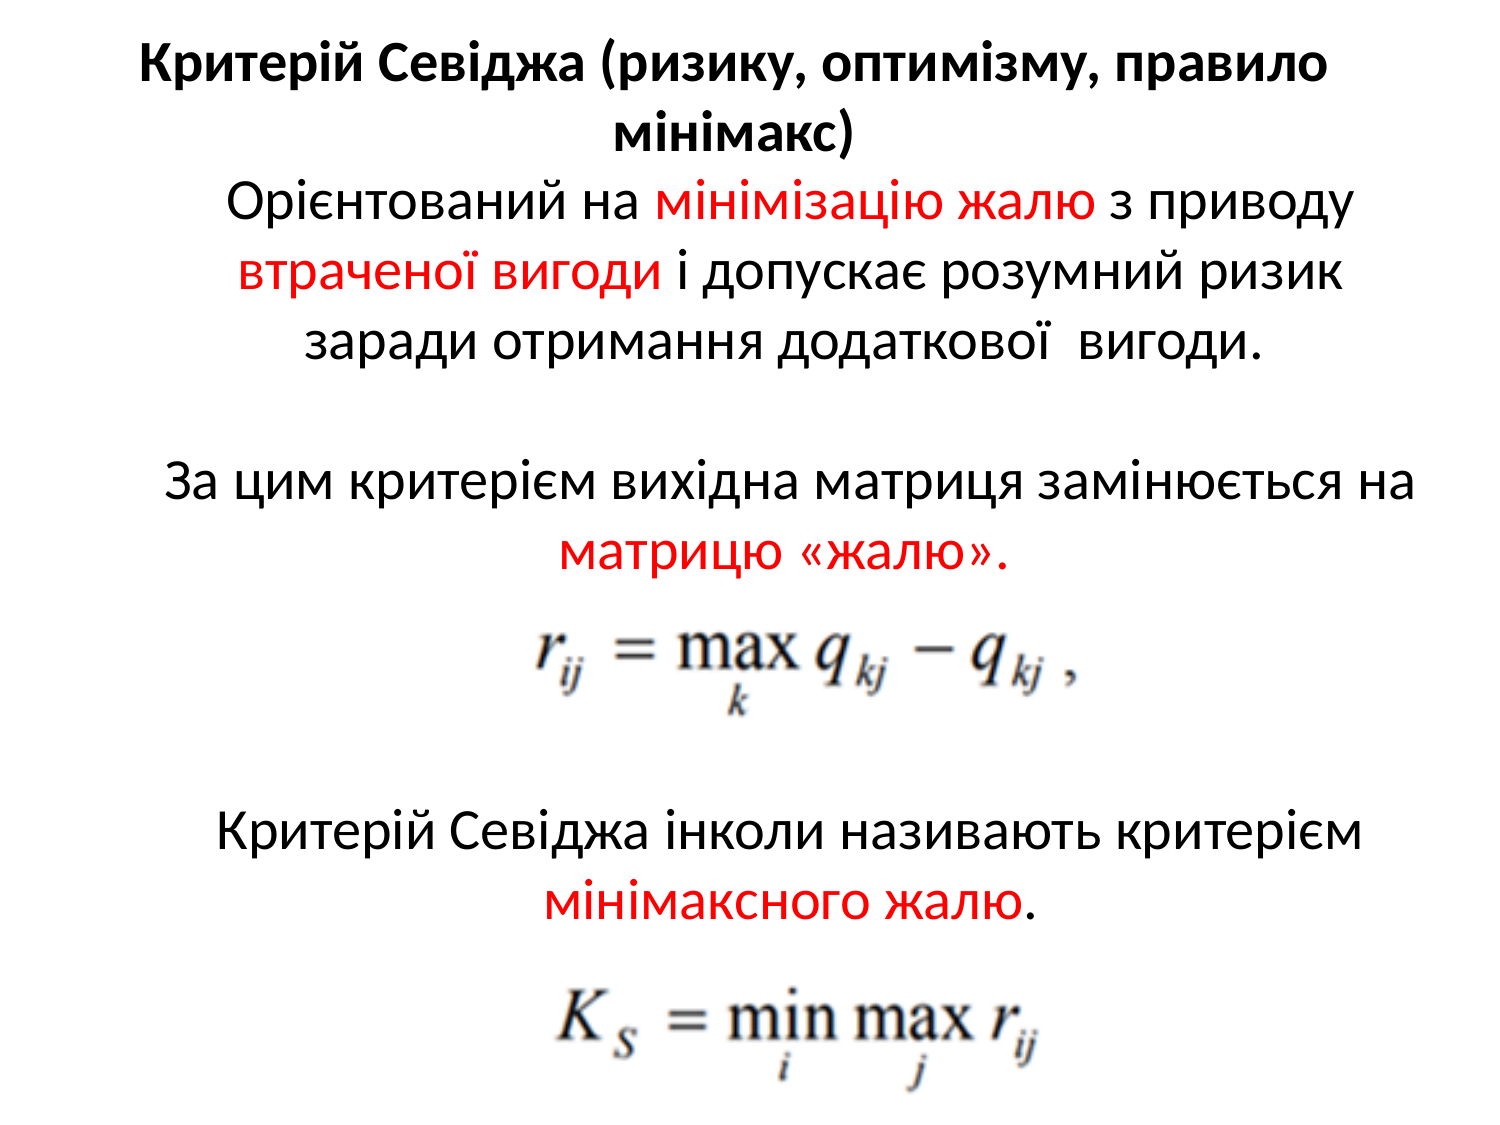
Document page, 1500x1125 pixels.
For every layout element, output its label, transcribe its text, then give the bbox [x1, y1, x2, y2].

picture [538, 953, 1065, 1110]
text_box Критерій Севіджа (ризику, оптимізму, правило мінімакс) [50, 15, 1419, 170]
picture [492, 602, 1121, 742]
text_box Орієнтований на мінімізацію жалю з приводу втраченої вигоди і допускає розумний ризик заради отримання додаткової вигоди. За цим критерієм вихідна матриця замінюється на матрицю «жалю». Критерій Севіджа інколи називають критерієм мінімаксного жалю. [131, 153, 1450, 1009]
